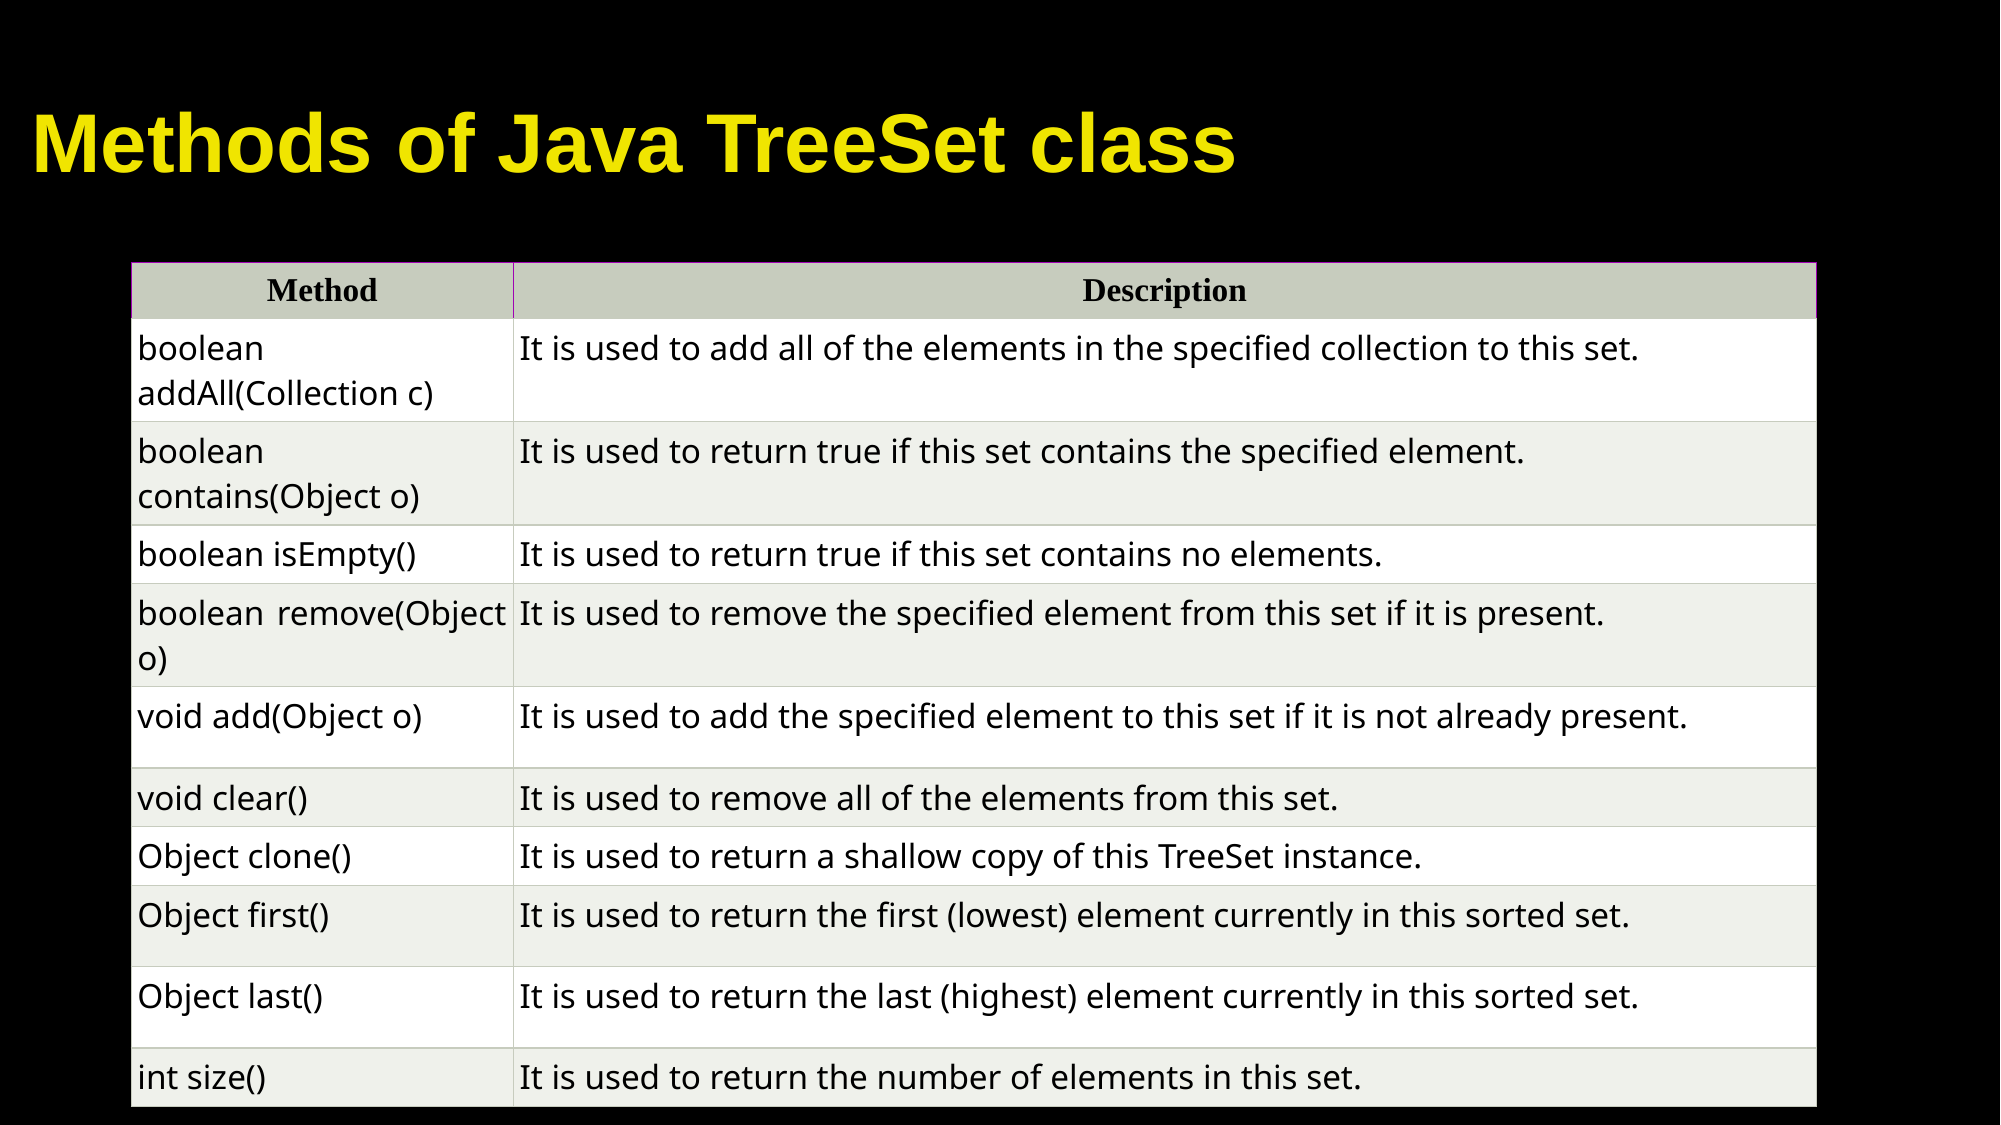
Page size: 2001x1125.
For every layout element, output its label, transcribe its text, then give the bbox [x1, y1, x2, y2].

table_cell Object clone() [132, 827, 513, 885]
table_header Description [514, 263, 1816, 318]
table_cell void clear() [132, 769, 513, 826]
table_cell boolean remove(Object o) [132, 584, 513, 686]
table_cell boolean isEmpty() [132, 526, 513, 583]
table_cell It is used to remove the specified element from this set if it is present. [514, 584, 1816, 686]
table_cell It is used to return the number of elements in this set. [514, 1049, 1816, 1106]
title Methods of Java TreeSet class [16, 45, 1817, 233]
table_cell Object first() [132, 886, 513, 966]
table_cell boolean addAll(Collection c) [132, 319, 513, 421]
table_cell void add(Object o) [132, 687, 513, 767]
table_cell It is used to return the first (lowest) element currently in this sorted set. [514, 886, 1816, 966]
table_cell It is used to remove all of the elements from this set. [514, 769, 1816, 826]
table_cell It is used to return true if this set contains the specified element. [514, 422, 1816, 524]
table_cell It is used to add the specified element to this set if it is not already present. [514, 687, 1816, 767]
table_cell It is used to return true if this set contains no elements. [514, 526, 1816, 583]
table_cell It is used to return the last (highest) element currently in this sorted set. [514, 967, 1816, 1047]
table_cell boolean contains(Object o) [132, 422, 513, 524]
table_cell Object last() [132, 967, 513, 1047]
table_header Method [132, 263, 513, 318]
table_cell It is used to return a shallow copy of this TreeSet instance. [514, 827, 1816, 885]
table_cell It is used to add all of the elements in the specified collection to this set. [514, 319, 1816, 421]
table_cell int size() [132, 1049, 513, 1106]
